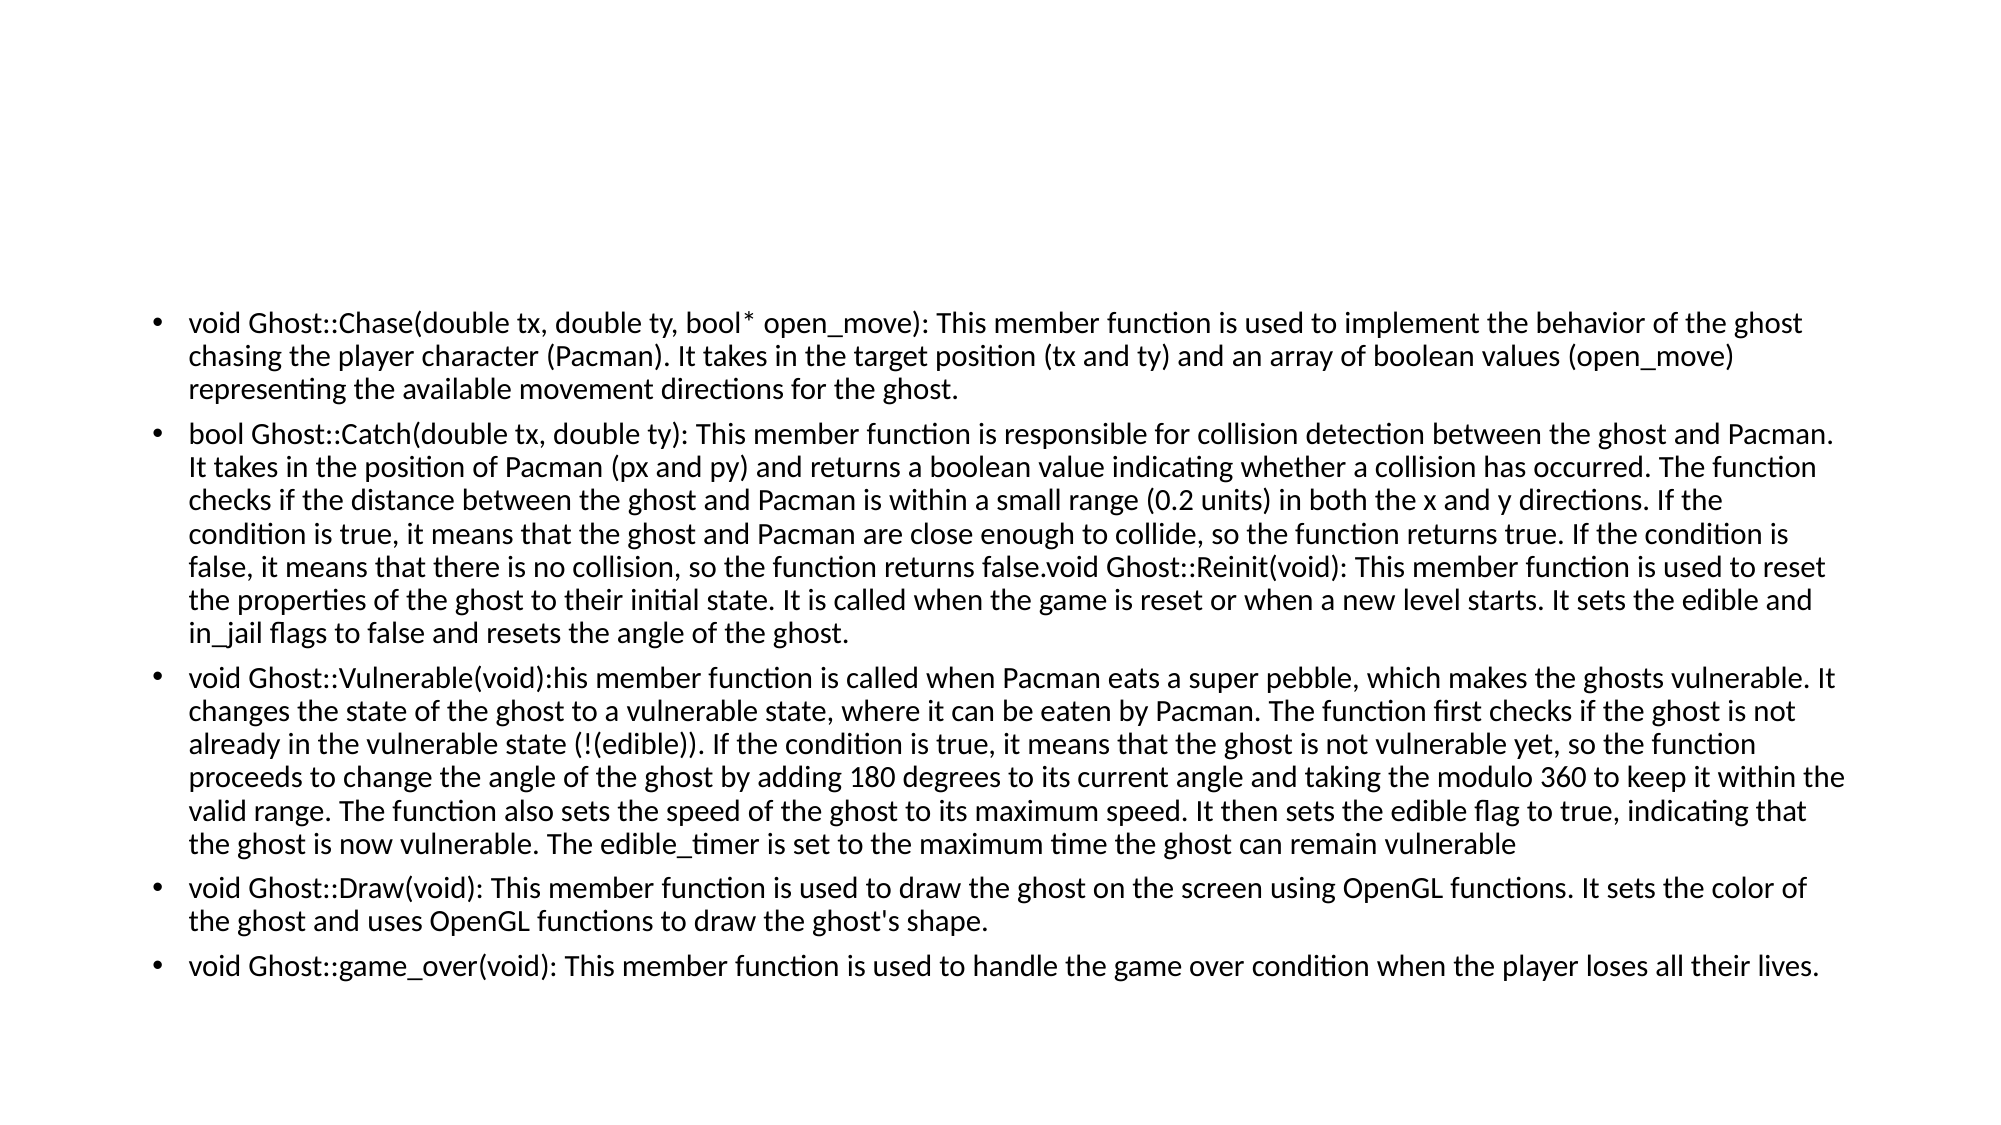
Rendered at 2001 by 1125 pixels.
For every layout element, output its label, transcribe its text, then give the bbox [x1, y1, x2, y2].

list void Ghost::Chase(double tx, double ty, bool* open_move): This member function is used to implement the behavior of the ghost chasing the player character (Pacman). It takes in the target position (tx and ty) and an array of boolean values (open_move) representing the available movement directions for the ghost. bool Ghost::Catch(double tx, double ty): This member function is responsible for collision detection between the ghost and Pacman. It takes in the position of Pacman (px and py) and returns a boolean value indicating whether a collision has occurred. The function checks if the distance between the ghost and Pacman is within a small range (0.2 units) in both the x and y directions. If the condition is true, it means that the ghost and Pacman are close enough to collide, so the function returns true. If the condition is false, it means that there is no collision, so the function returns false.void Ghost::Reinit(void): This member function is used to reset the properties of the ghost to their initial state. It is called when the game is reset or when a new level starts. It sets the edible and in_jail flags to false and resets the angle of the ghost. void Ghost::Vulnerable(void):his member function is called when Pacman eats a super pebble, which makes the ghosts vulnerable. It changes the state of the ghost to a vulnerable state, where it can be eaten by Pacman. The function first checks if the ghost is not already in the vulnerable state (!(edible)). If the condition is true, it means that the ghost is not vulnerable yet, so the function proceeds to change the angle of the ghost by adding 180 degrees to its current angle and taking the modulo 360 to keep it within the valid range. The function also sets the speed of the ghost to its maximum speed. It then sets the edible flag to true, indicating that the ghost is now vulnerable. The edible_timer is set to the maximum time the ghost can remain vulnerable void Ghost::Draw(void): This member function is used to draw the ghost on the screen using OpenGL functions. It sets the color of the ghost and uses OpenGL functions to draw the ghost's shape. void Ghost::game_over(void): This member function is used to handle the game over condition when the player loses all their lives. [137, 299, 1863, 1014]
